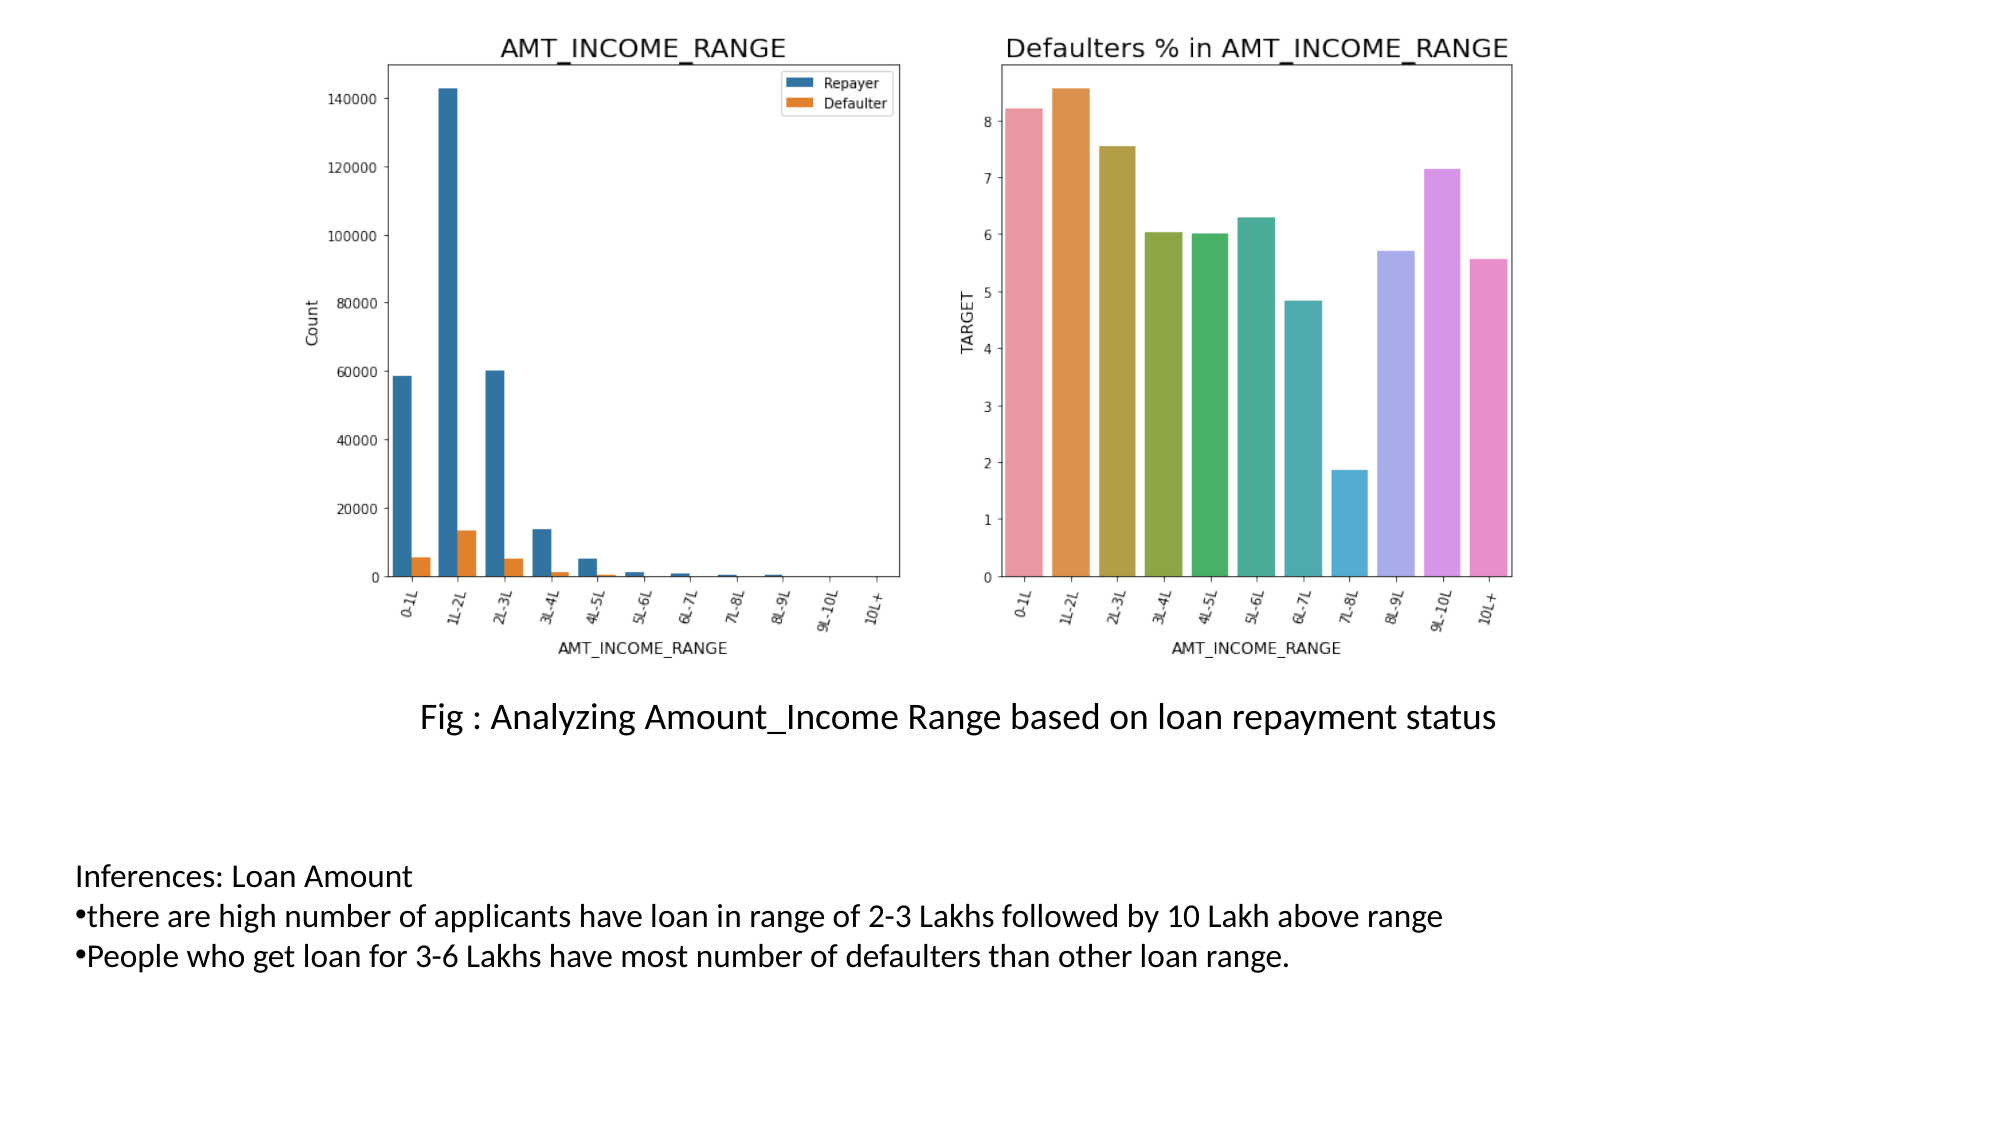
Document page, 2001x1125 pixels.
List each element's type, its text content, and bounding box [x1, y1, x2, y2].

text_box Inferences: Loan Amount there are high number of applicants have loan in range of 2-3 Lakhs followed by 10 Lakh above range People who get loan for 3-6 Lakhs have most number of defaulters than other loan range. [60, 847, 1819, 982]
text_box Fig : Analyzing Amount_Income Range based on loan repayment status [396, 684, 1562, 745]
picture [295, 28, 1521, 665]
